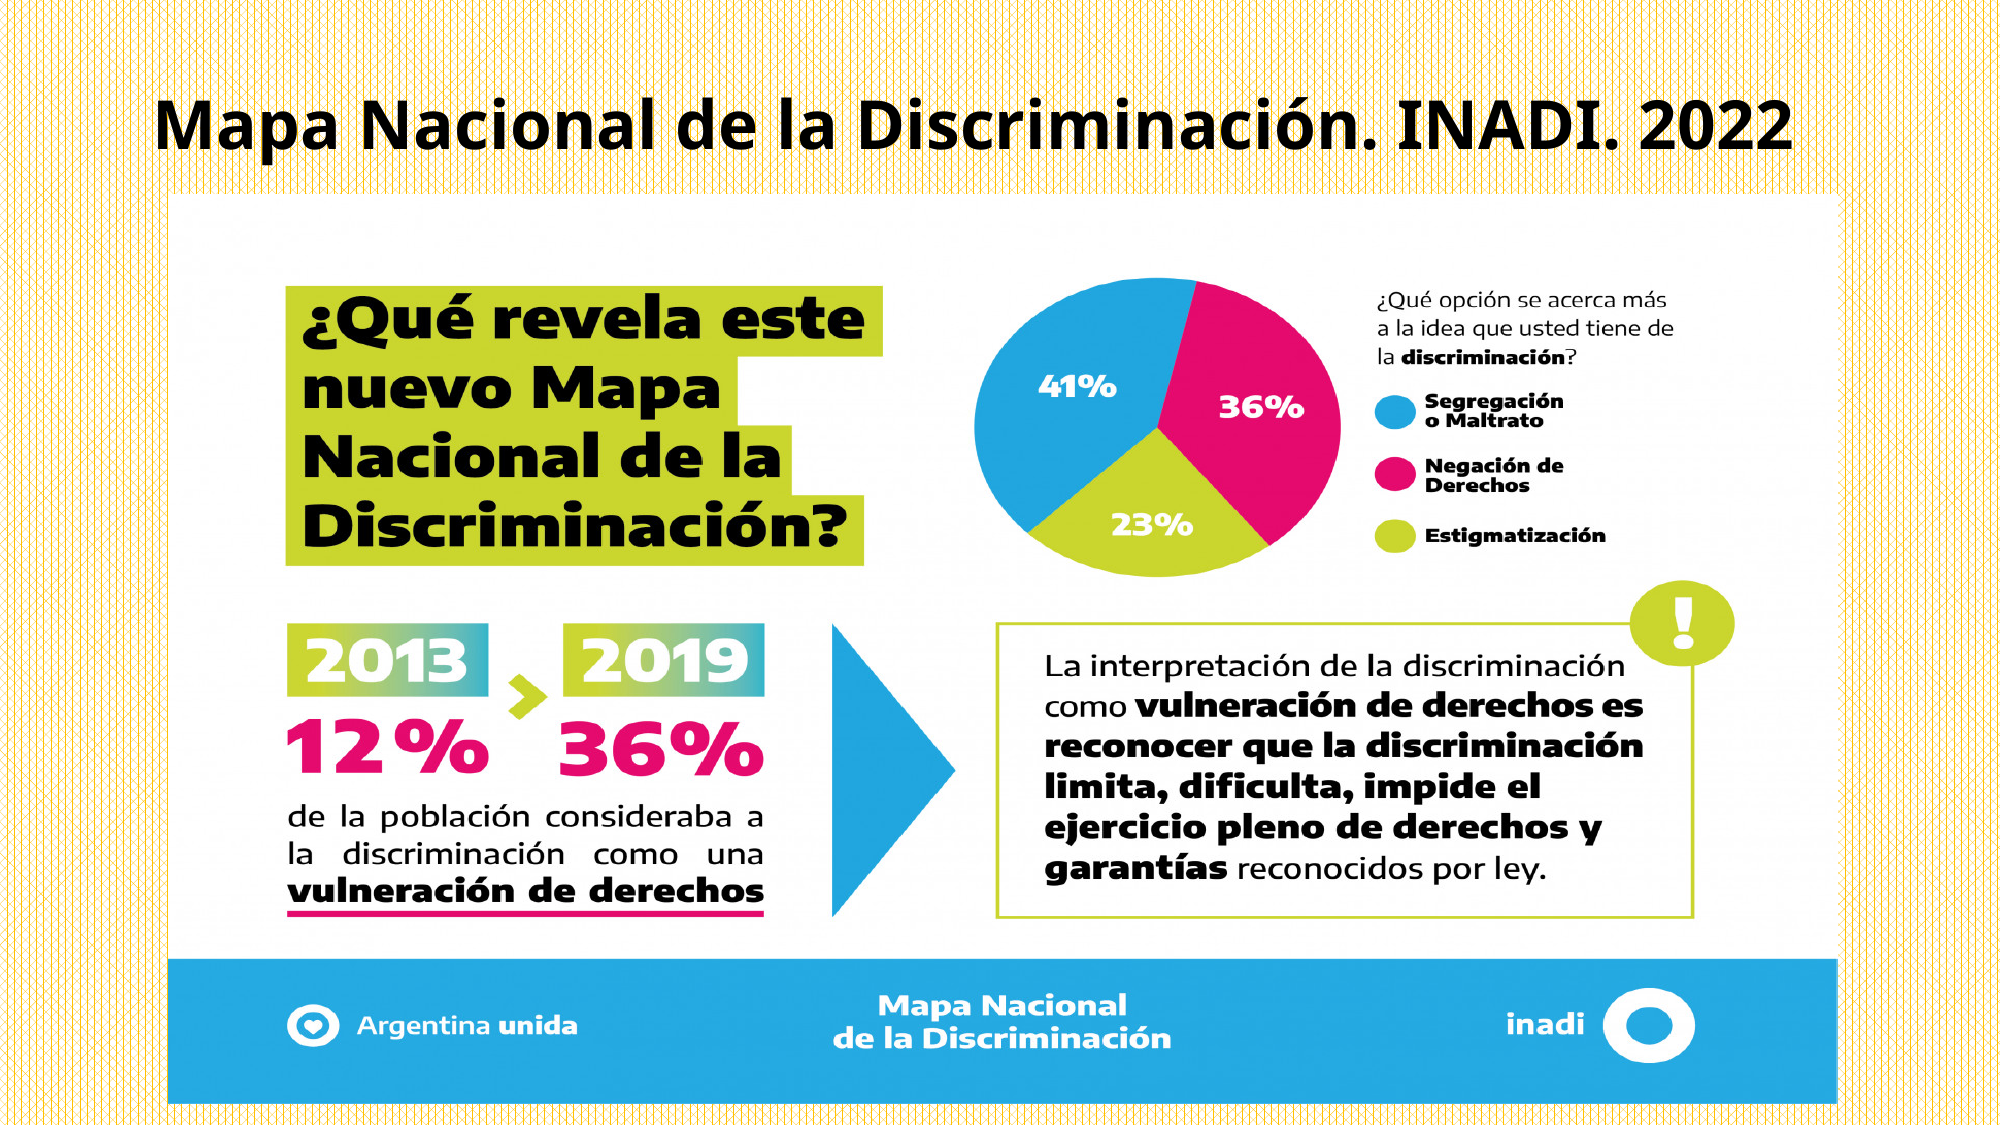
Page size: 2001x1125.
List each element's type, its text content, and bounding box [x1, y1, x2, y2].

title Mapa Nacional de la Discriminación. INADI. 2022 [137, 59, 1863, 278]
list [168, 194, 1838, 1104]
